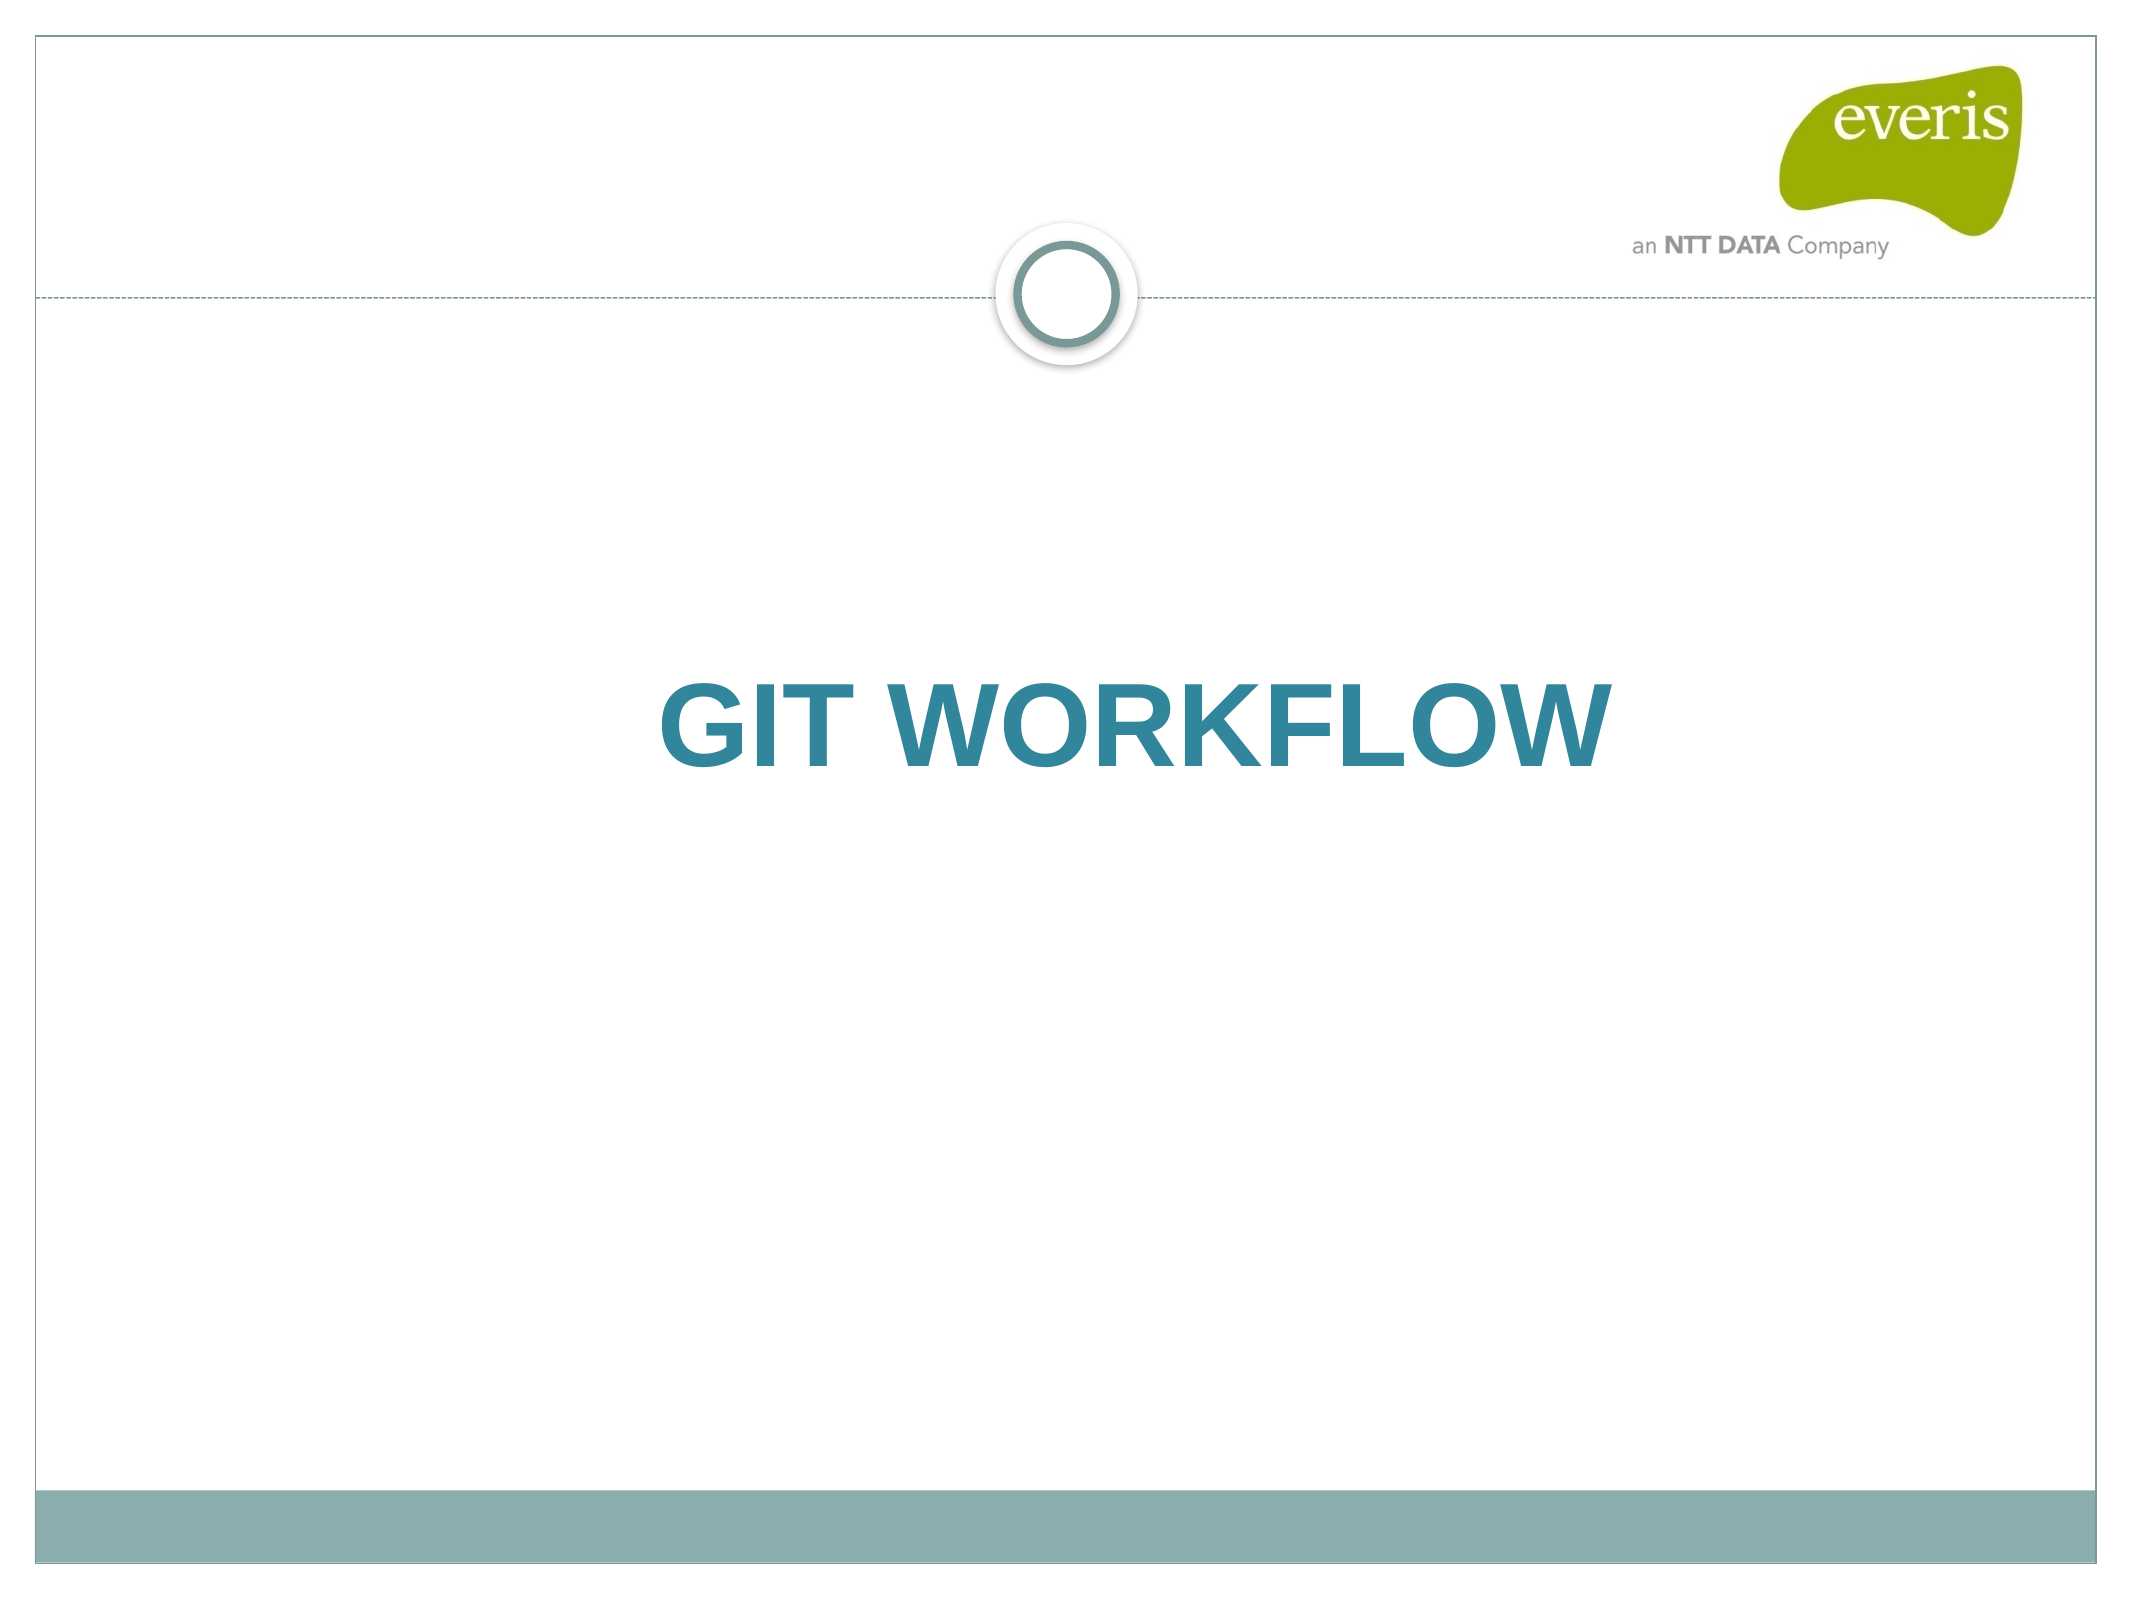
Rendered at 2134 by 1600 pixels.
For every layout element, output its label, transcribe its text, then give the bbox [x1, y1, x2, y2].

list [1606, 39, 2060, 292]
text_box GIT WORKFLOW [515, 647, 1755, 791]
